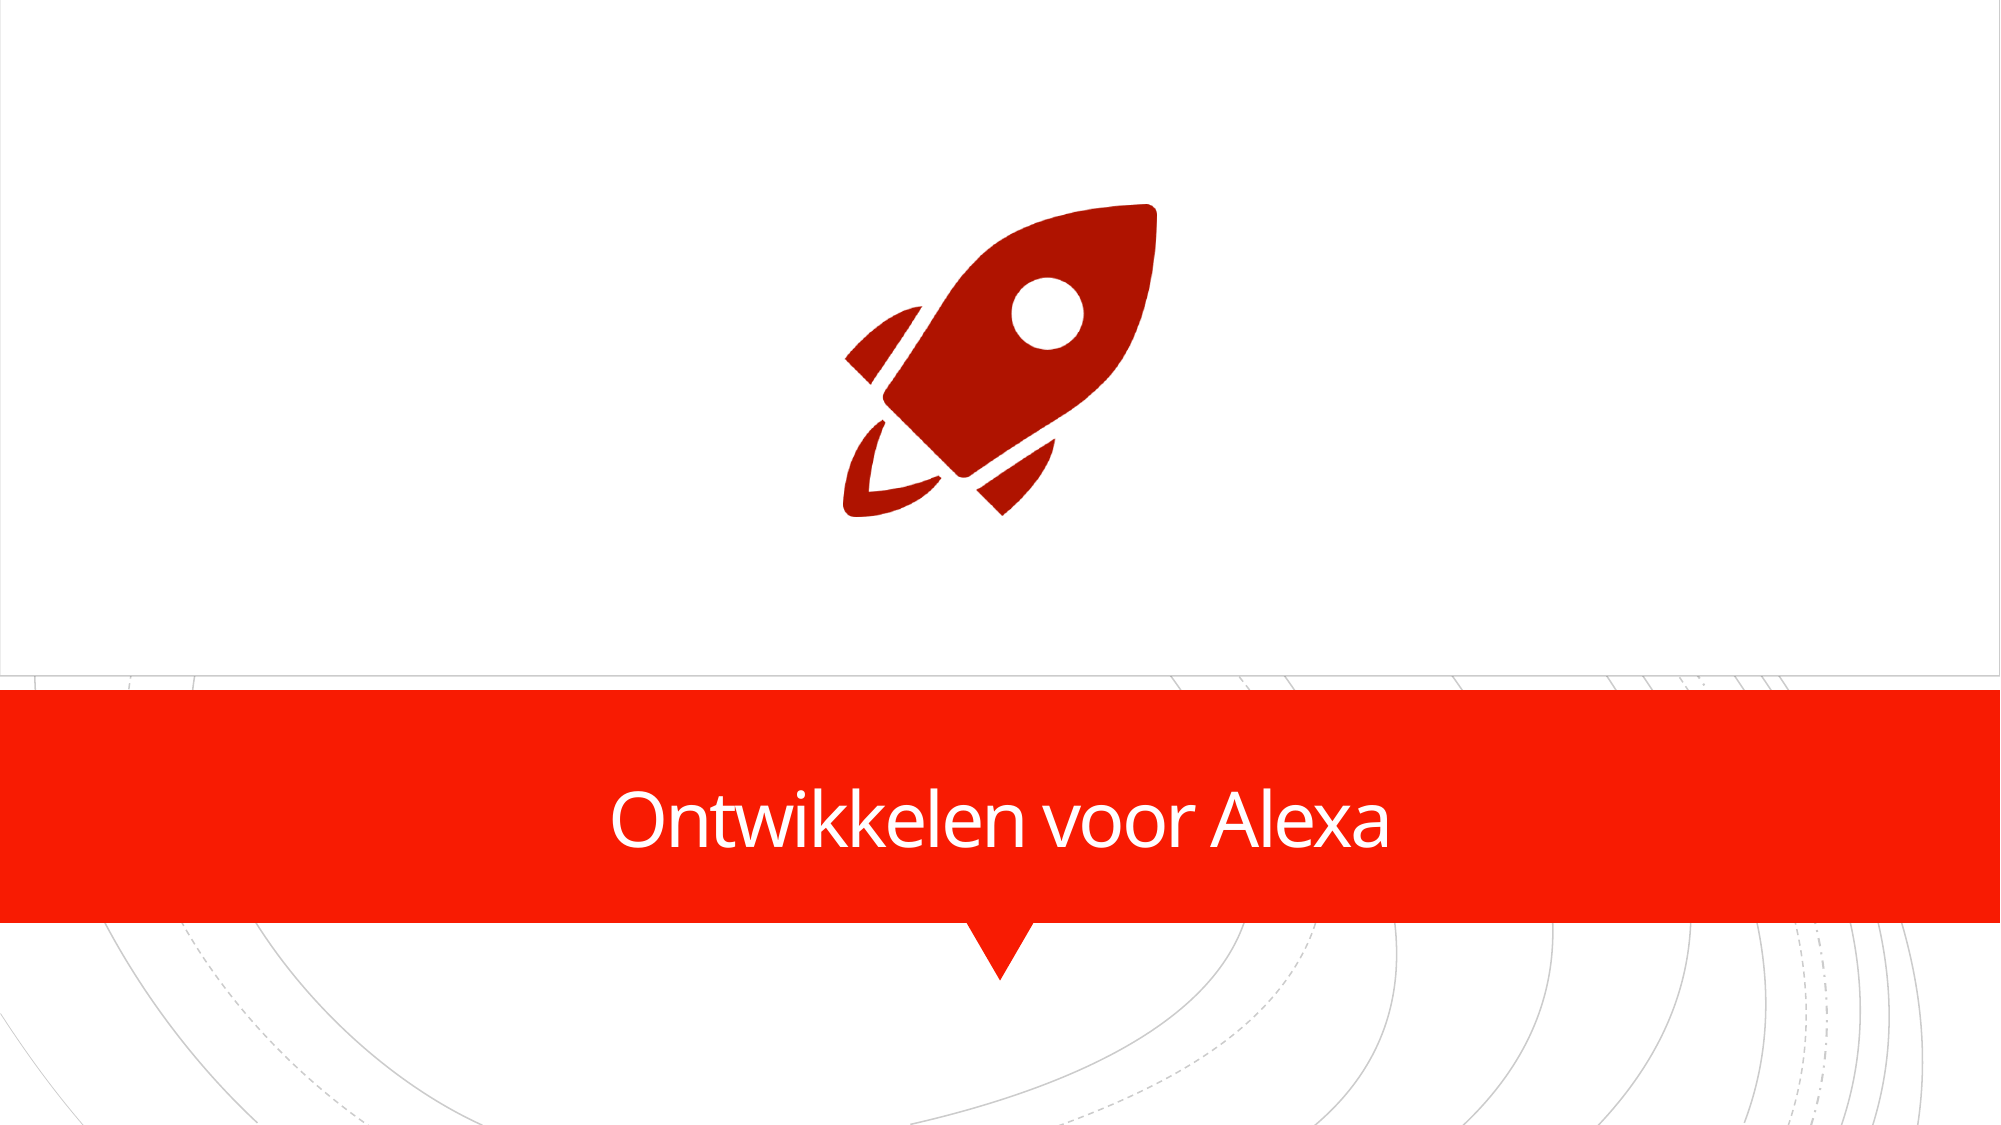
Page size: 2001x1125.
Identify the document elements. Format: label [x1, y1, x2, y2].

text_box [0, 981, 2000, 1125]
text_box [0, 689, 2000, 981]
text_box [0, 0, 2000, 689]
picture [843, 203, 1157, 517]
